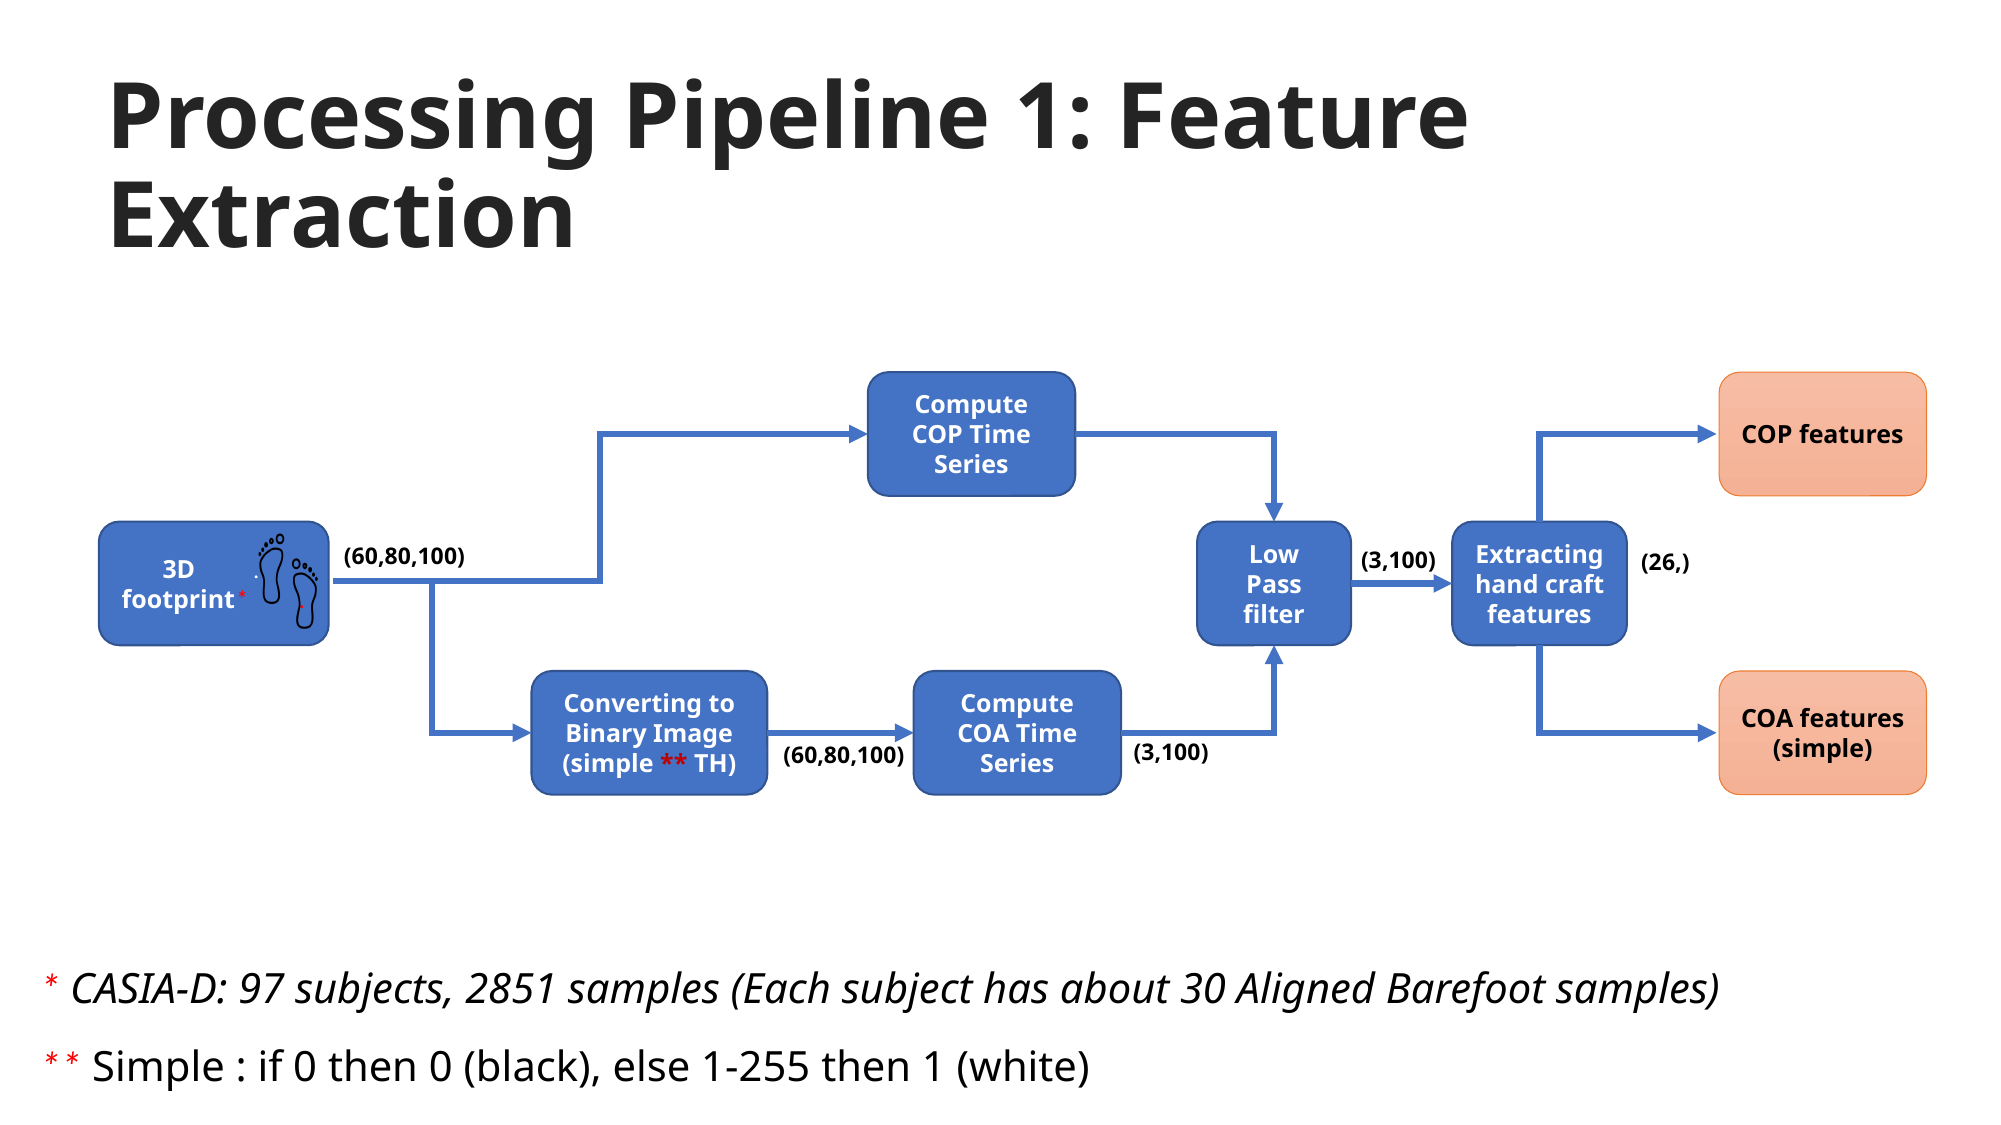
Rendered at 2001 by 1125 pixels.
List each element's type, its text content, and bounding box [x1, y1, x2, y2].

text_box Low Pass filter [1196, 520, 1353, 647]
text_box * CASIA-D: 97 subjects, 2851 samples (Each subject has about 30 Aligned Barefoot samples) [25, 954, 1838, 1019]
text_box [333, 580, 532, 733]
text_box 3D . footprint* . [97, 520, 328, 647]
picture [241, 529, 333, 633]
title Processing Pipeline 1: Feature Extraction​ [91, 59, 1916, 278]
text_box ** Simple : if 0 then 0 (black), else 1-255 then 1 (white) ​ [25, 1032, 1661, 1098]
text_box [1075, 434, 1275, 522]
text_box (60,80,100) [768, 732, 920, 775]
text_box Extracting hand craft features [1451, 520, 1628, 647]
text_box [333, 433, 868, 581]
text_box COA features (simple) [1718, 670, 1928, 796]
text_box (3,100) [1346, 538, 1451, 581]
text_box Compute COA Time Series [912, 669, 1123, 796]
text_box (26,) [1626, 540, 1705, 583]
text_box (3,100) [1118, 730, 1224, 773]
text_box COP features [1718, 371, 1928, 497]
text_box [1121, 645, 1274, 733]
text_box Converting to Binary Image (simple ** TH) [530, 669, 769, 796]
text_box Compute COP Time Series [866, 371, 1077, 497]
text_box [1584, 600, 1672, 778]
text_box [1584, 389, 1672, 567]
